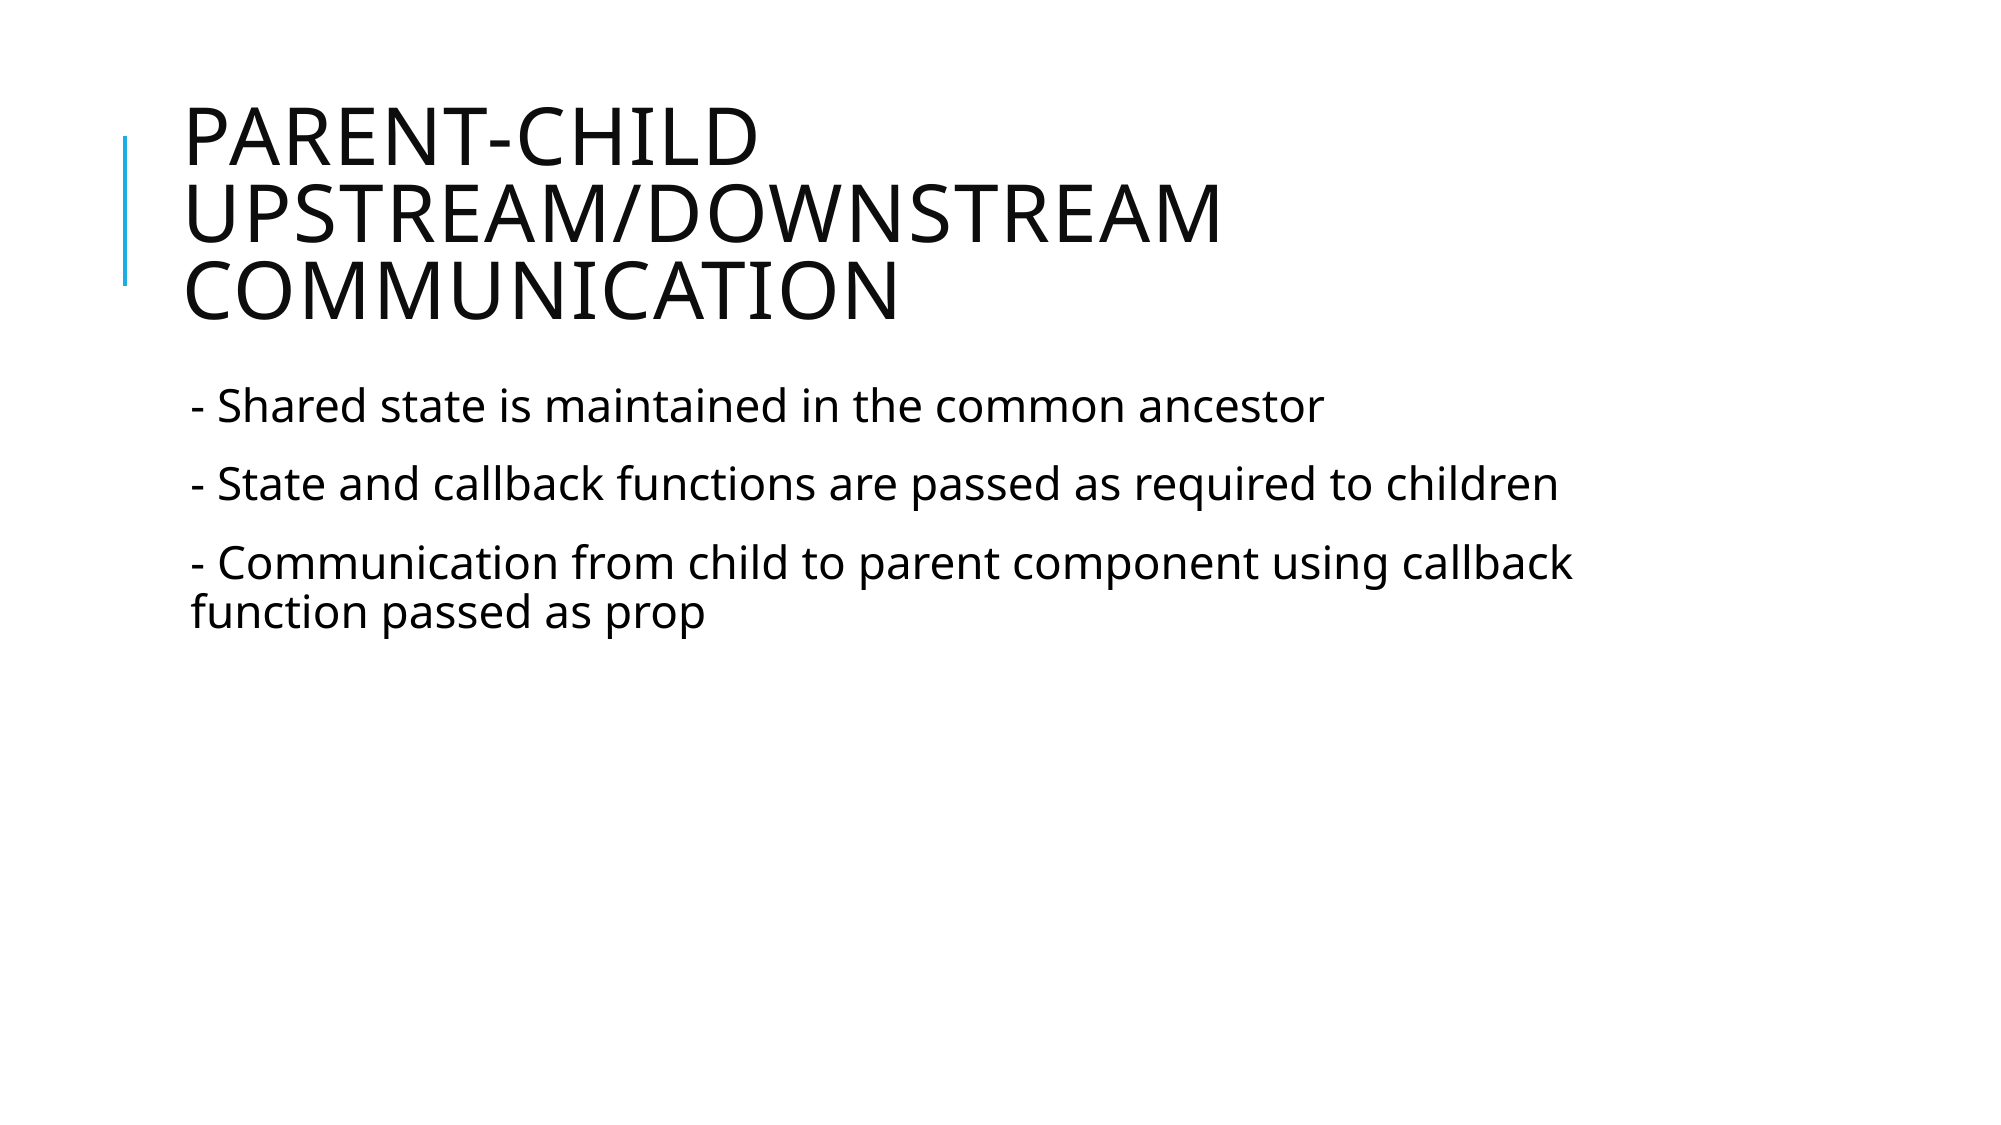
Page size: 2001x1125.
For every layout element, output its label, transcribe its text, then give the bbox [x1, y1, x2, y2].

list - Shared state is maintained in the common ancestor - State and callback functions are passed as required to children - Communication from child to parent component using callback function passed as prop [168, 375, 1763, 1035]
title Parent-child upstream/downstream communication [168, 96, 1763, 342]
